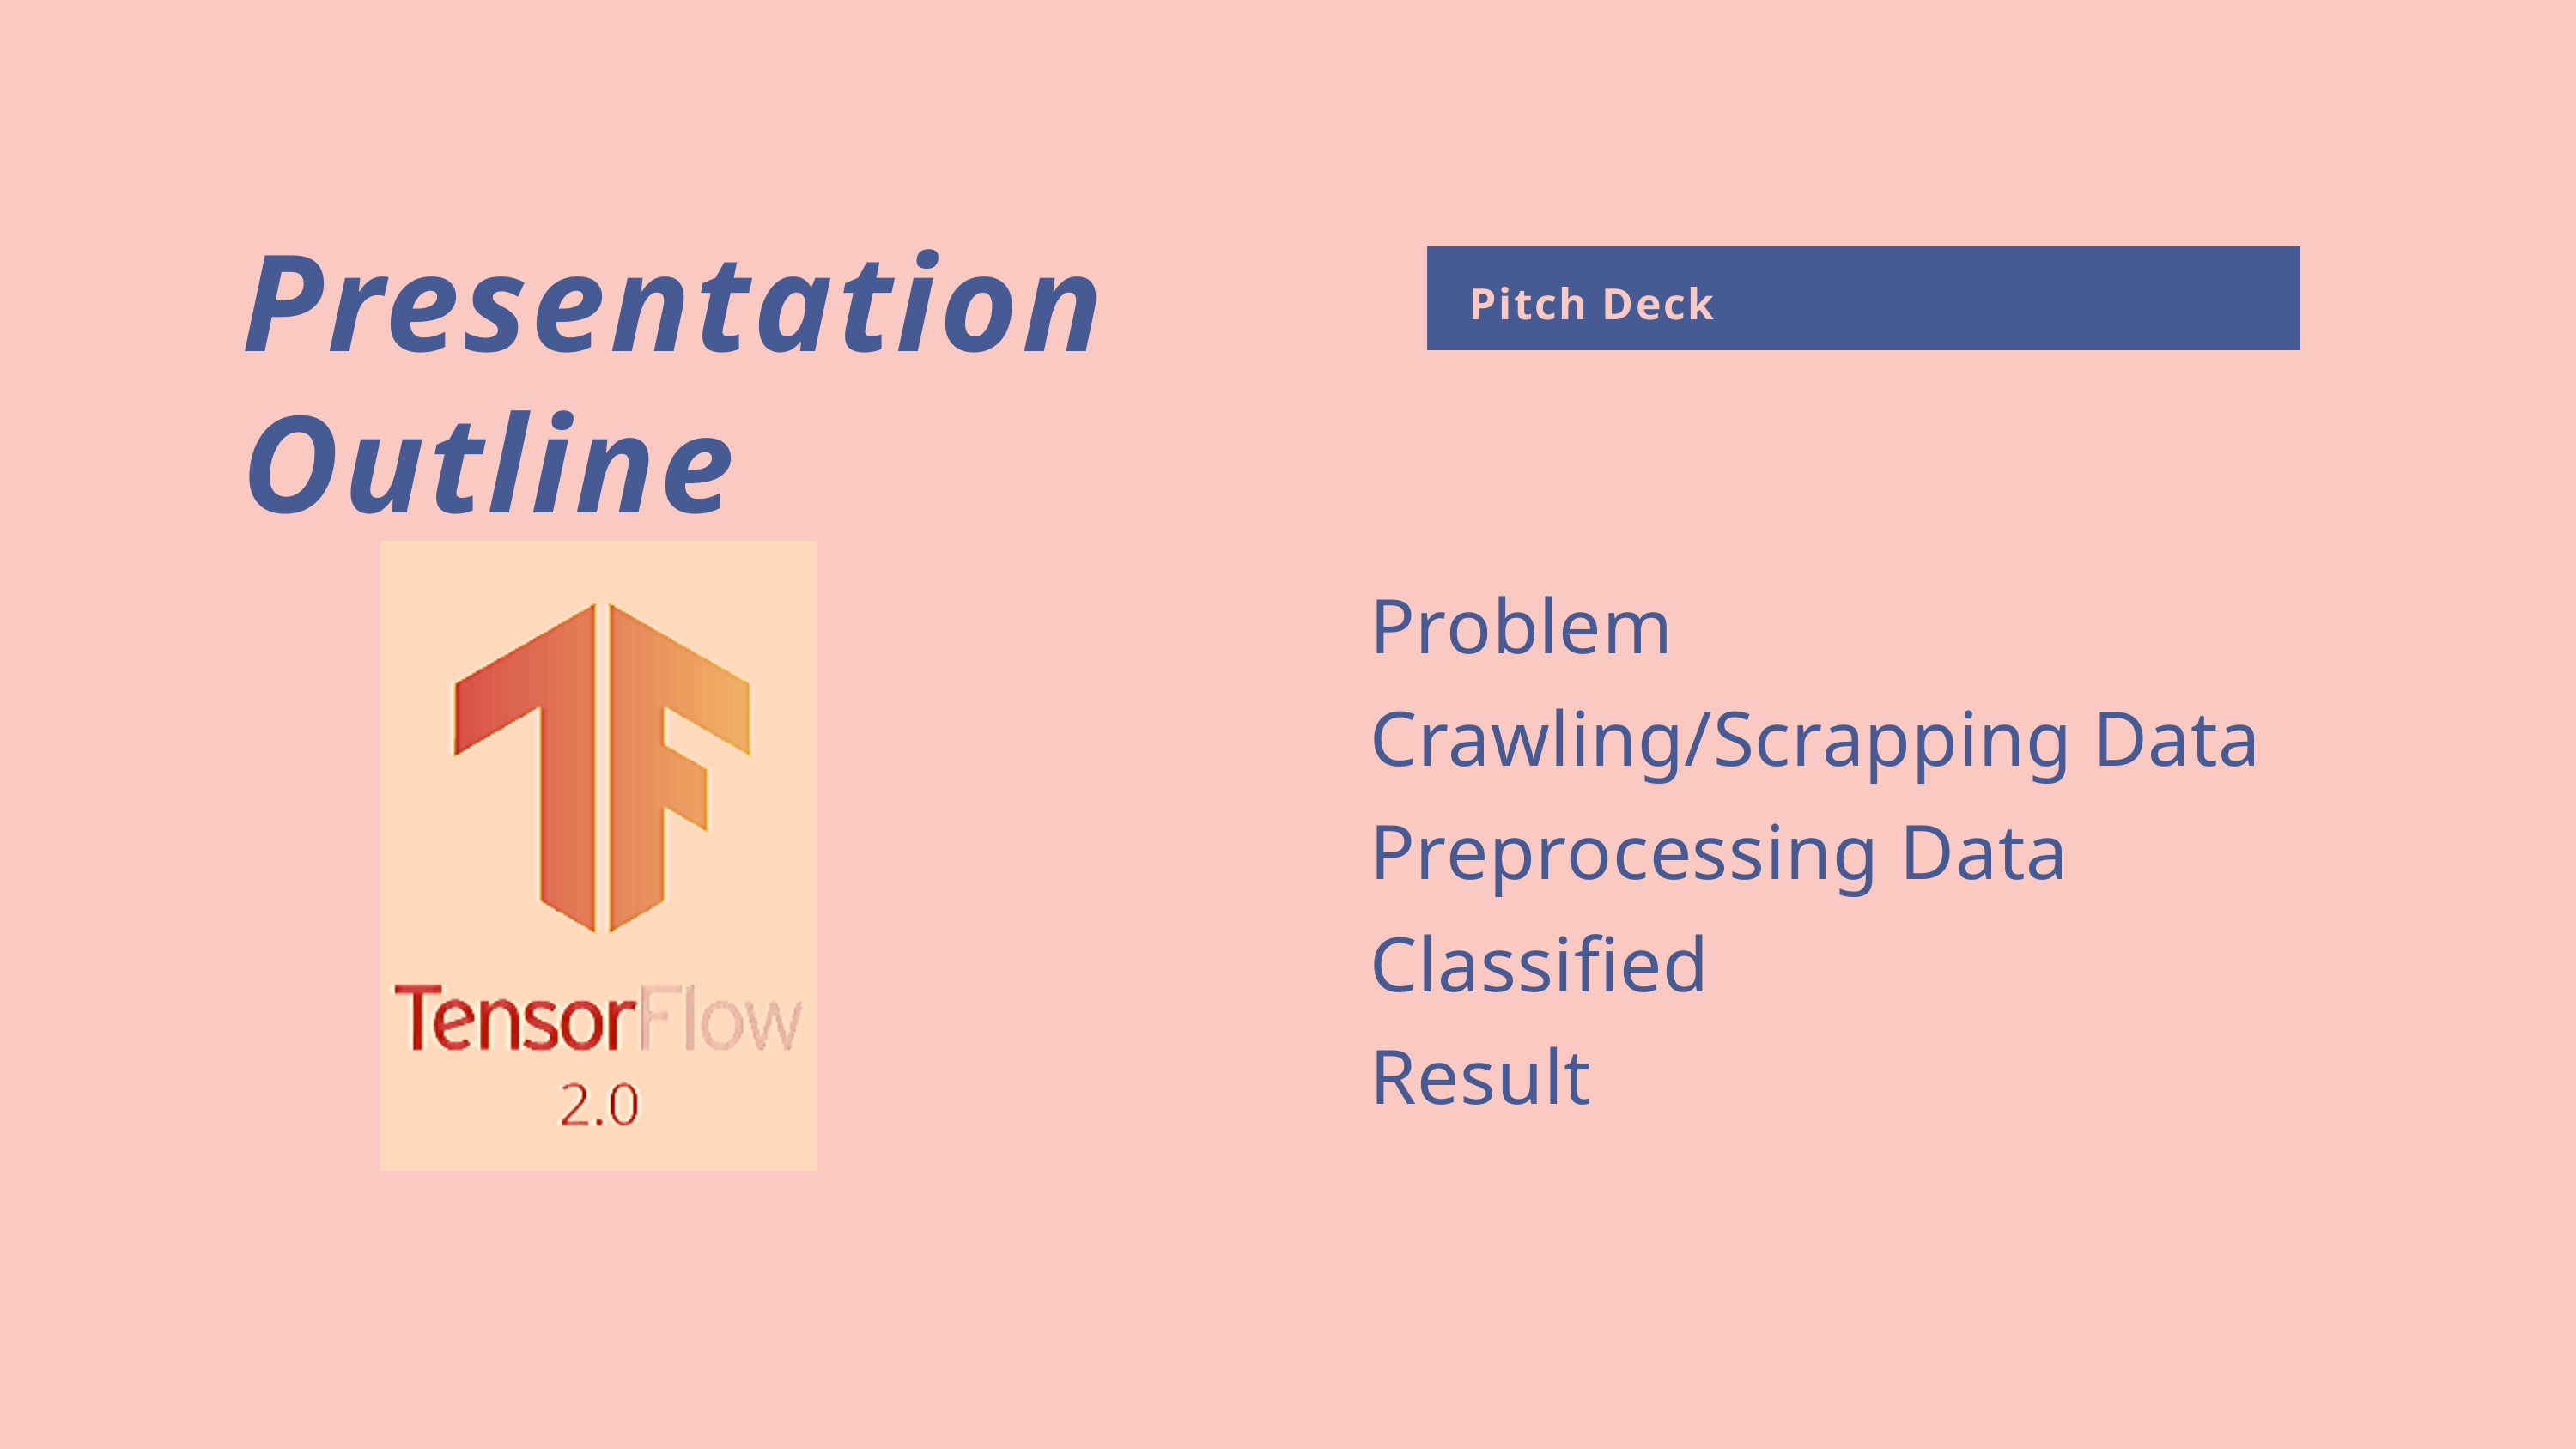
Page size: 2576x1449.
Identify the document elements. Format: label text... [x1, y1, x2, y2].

text_box Presentation Outline [241, 217, 1288, 540]
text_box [1426, 246, 2300, 351]
picture [380, 540, 818, 1171]
text_box Problem Crawling/Scrapping Data Preprocessing Data Classified Result [1370, 555, 2358, 1120]
